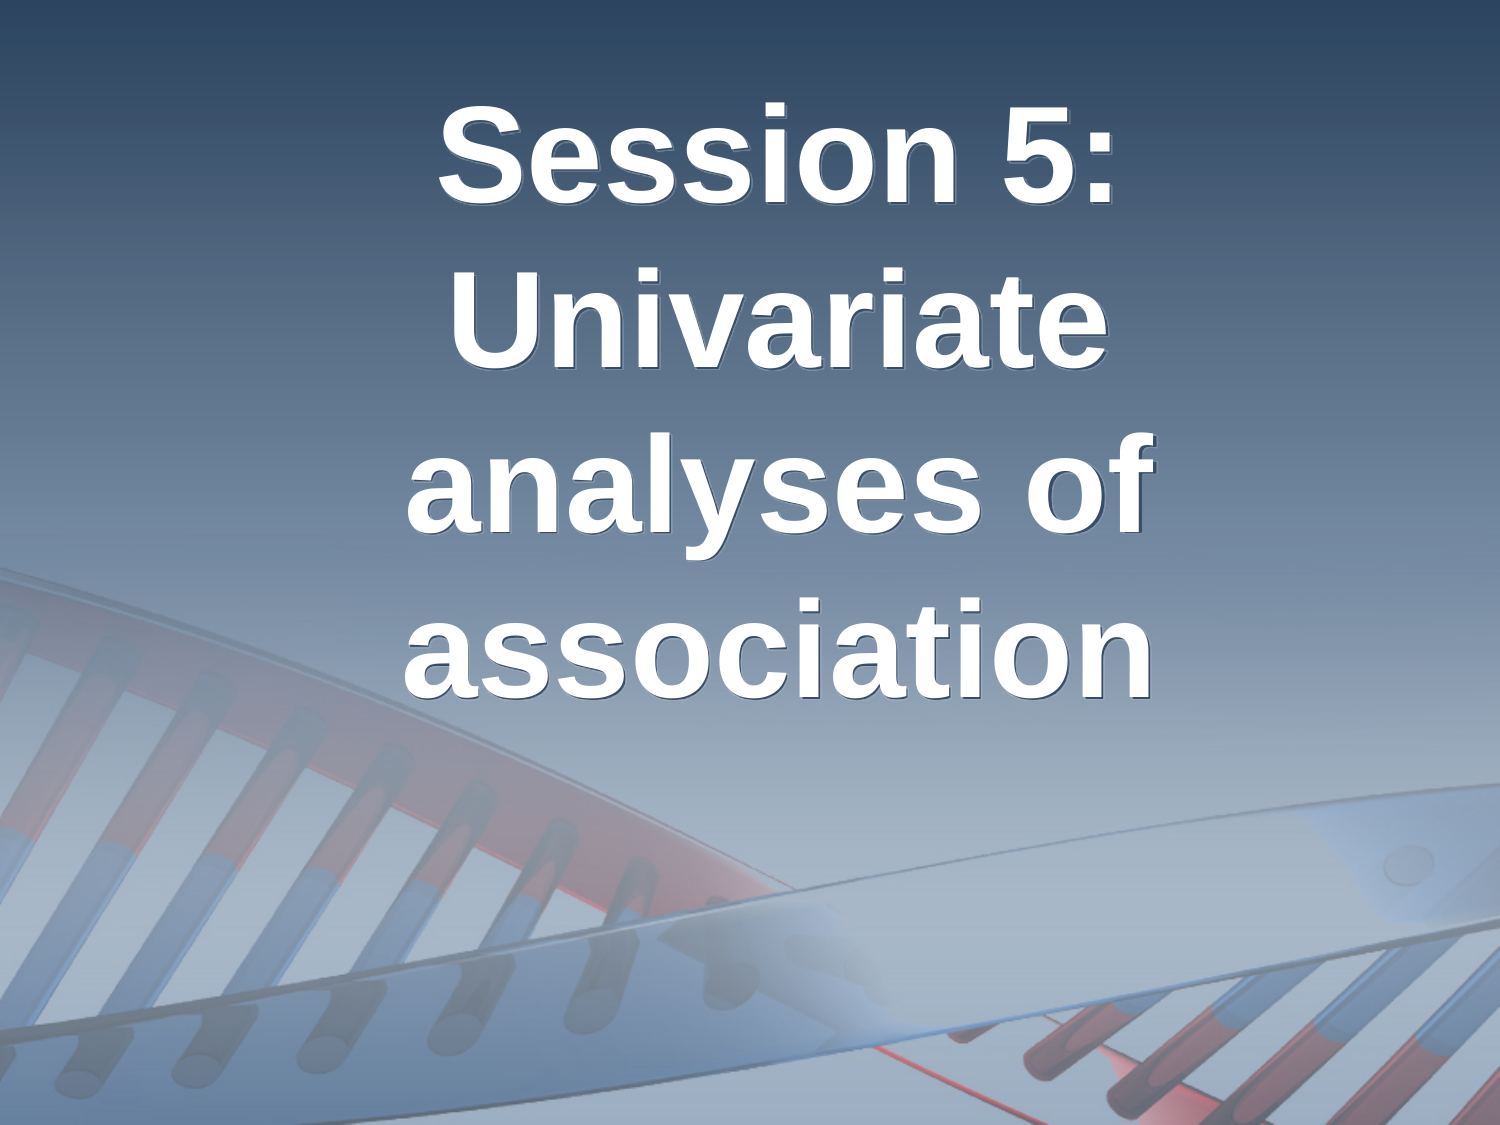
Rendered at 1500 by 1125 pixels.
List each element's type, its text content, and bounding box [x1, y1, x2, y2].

title Session 5: Univariate analyses of association [135, 432, 1424, 733]
picture [0, 0, 1500, 1125]
